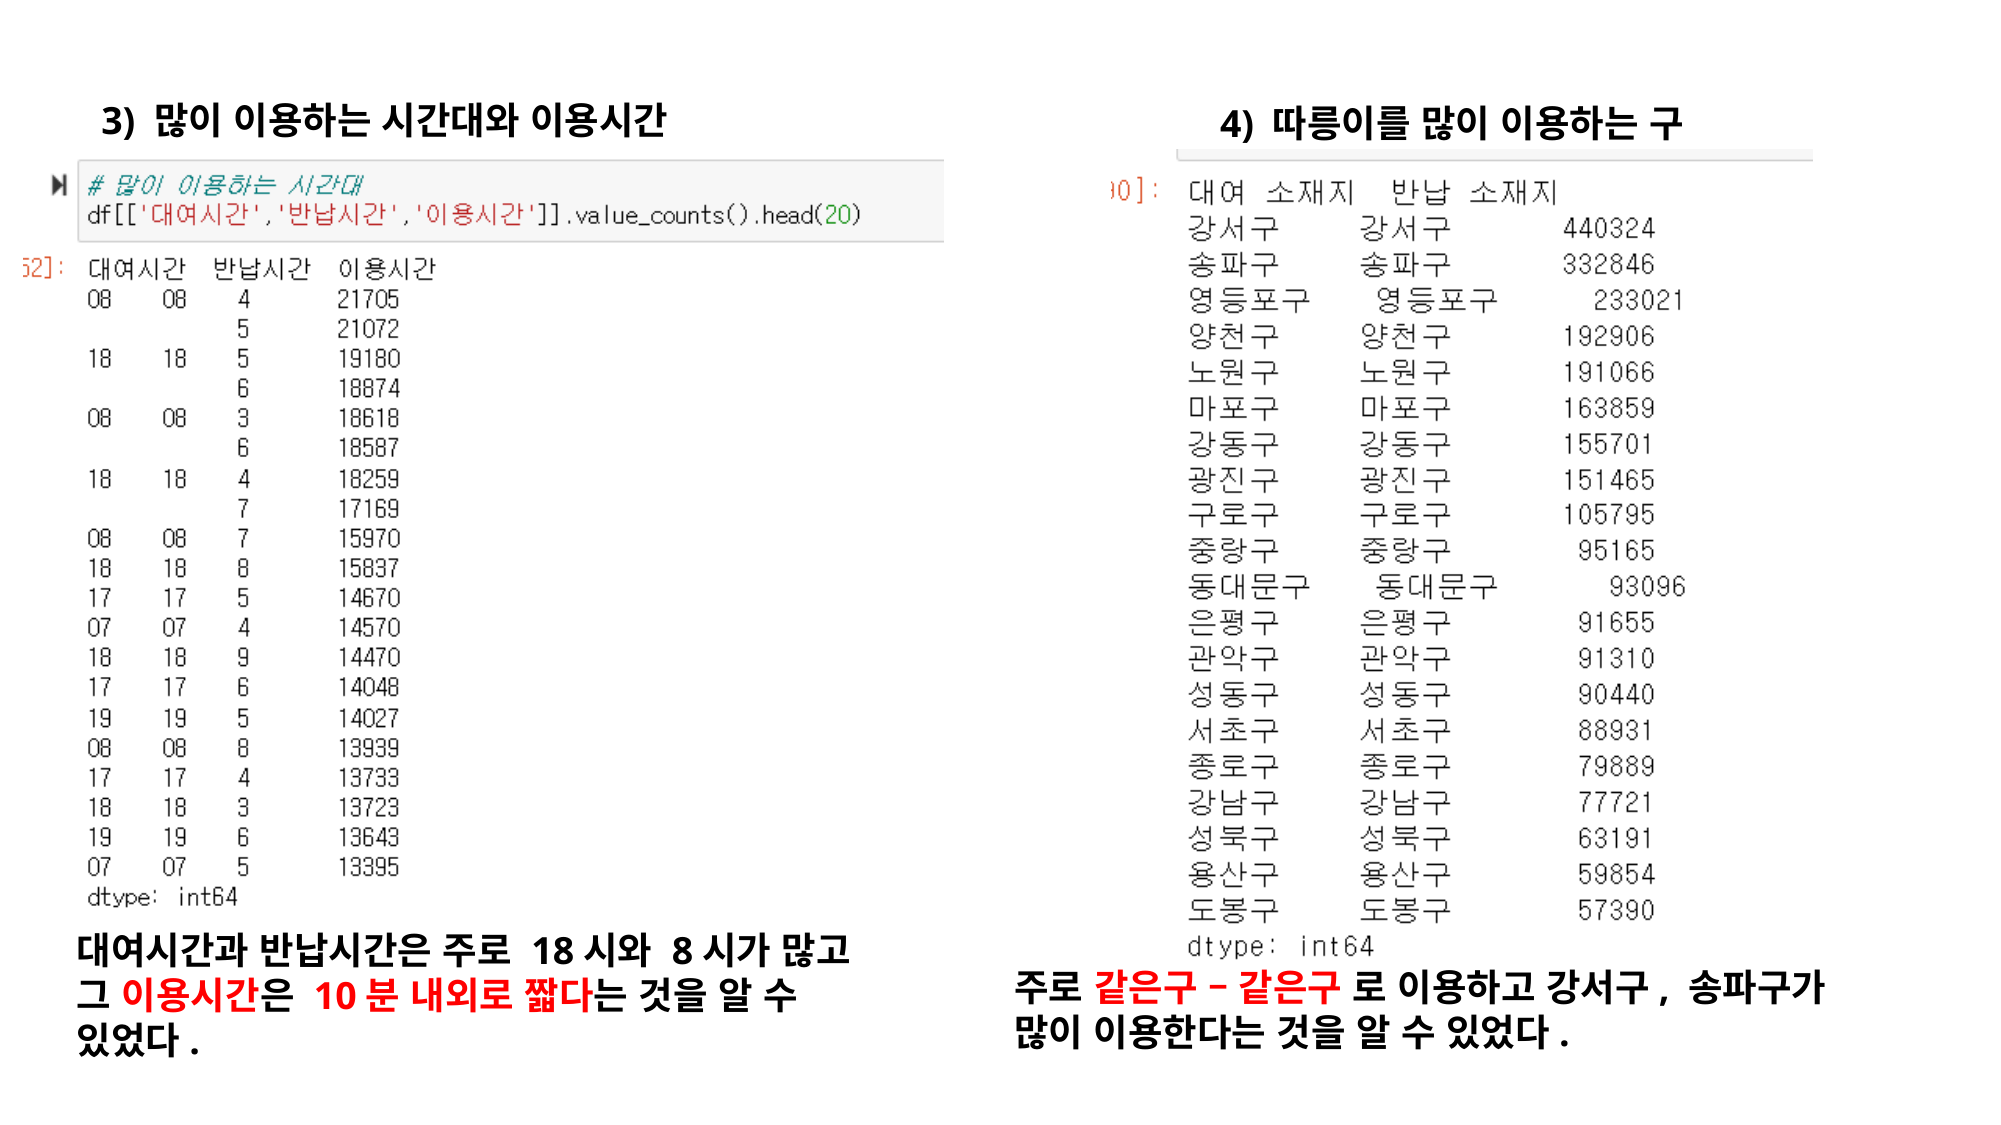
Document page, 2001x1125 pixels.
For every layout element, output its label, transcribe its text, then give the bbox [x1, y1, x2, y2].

text_box 4) 따릉이를 많이 이용하는 구 [1205, 92, 1699, 149]
picture [23, 152, 944, 920]
text_box 주로 같은구 – 같은구 로 이용하고 강서구, 송파구가 많이 이용한다는 것을 알 수 있었다. [999, 956, 1843, 1062]
text_box 3) 많이 이용하는 시간대와 이용시간 [86, 89, 684, 150]
picture [1111, 149, 1813, 975]
text_box 대여시간과 반납시간은 주로 18시와 8시가 많고 그 이용시간은 10분 내외로 짧다는 것을 알 수 있었다. [62, 920, 905, 1070]
